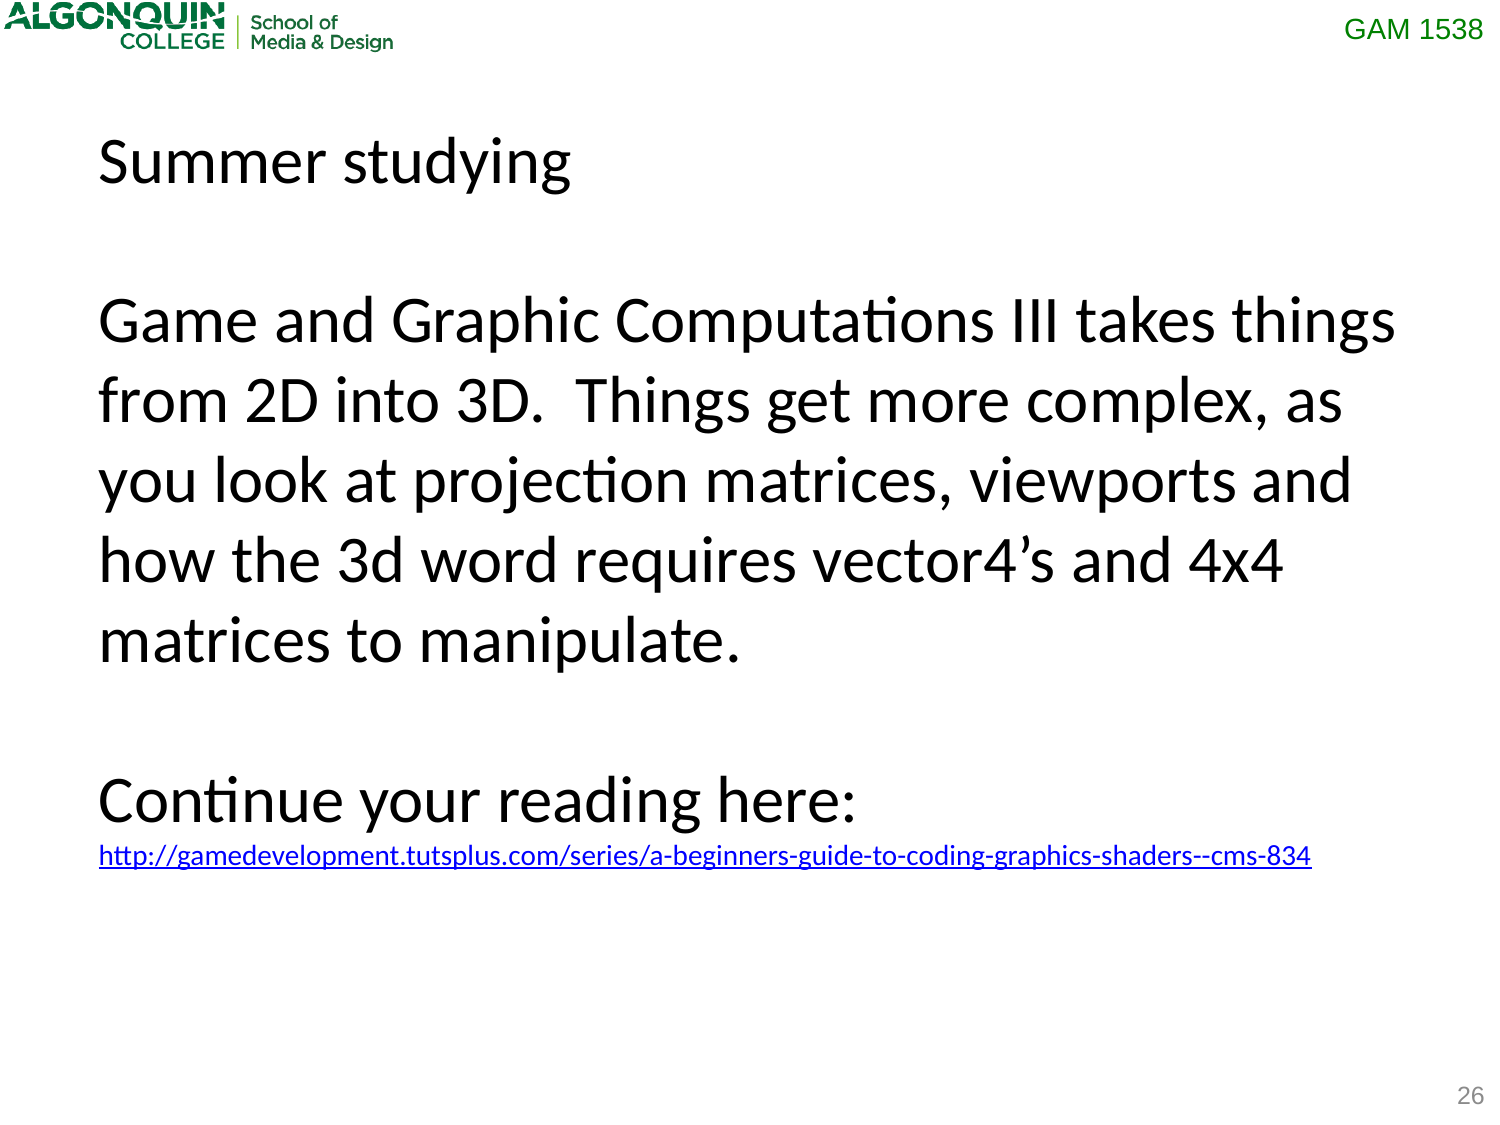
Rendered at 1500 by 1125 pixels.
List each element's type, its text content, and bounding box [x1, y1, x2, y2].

text_box Summer studying Game and Graphic Computations III takes things from 2D into 3D. Things get more complex, as you look at projection matrices, viewports and how the 3d word requires vector4’s and 4x4 matrices to manipulate. Continue your reading here: http://gamedevelopment.tutsplus.com/series/a-beginners-guide-to-coding-graphics-shaders--cms-834 [83, 109, 1434, 914]
picture [0, 0, 399, 54]
slide_number 26 [1149, 1065, 1500, 1125]
